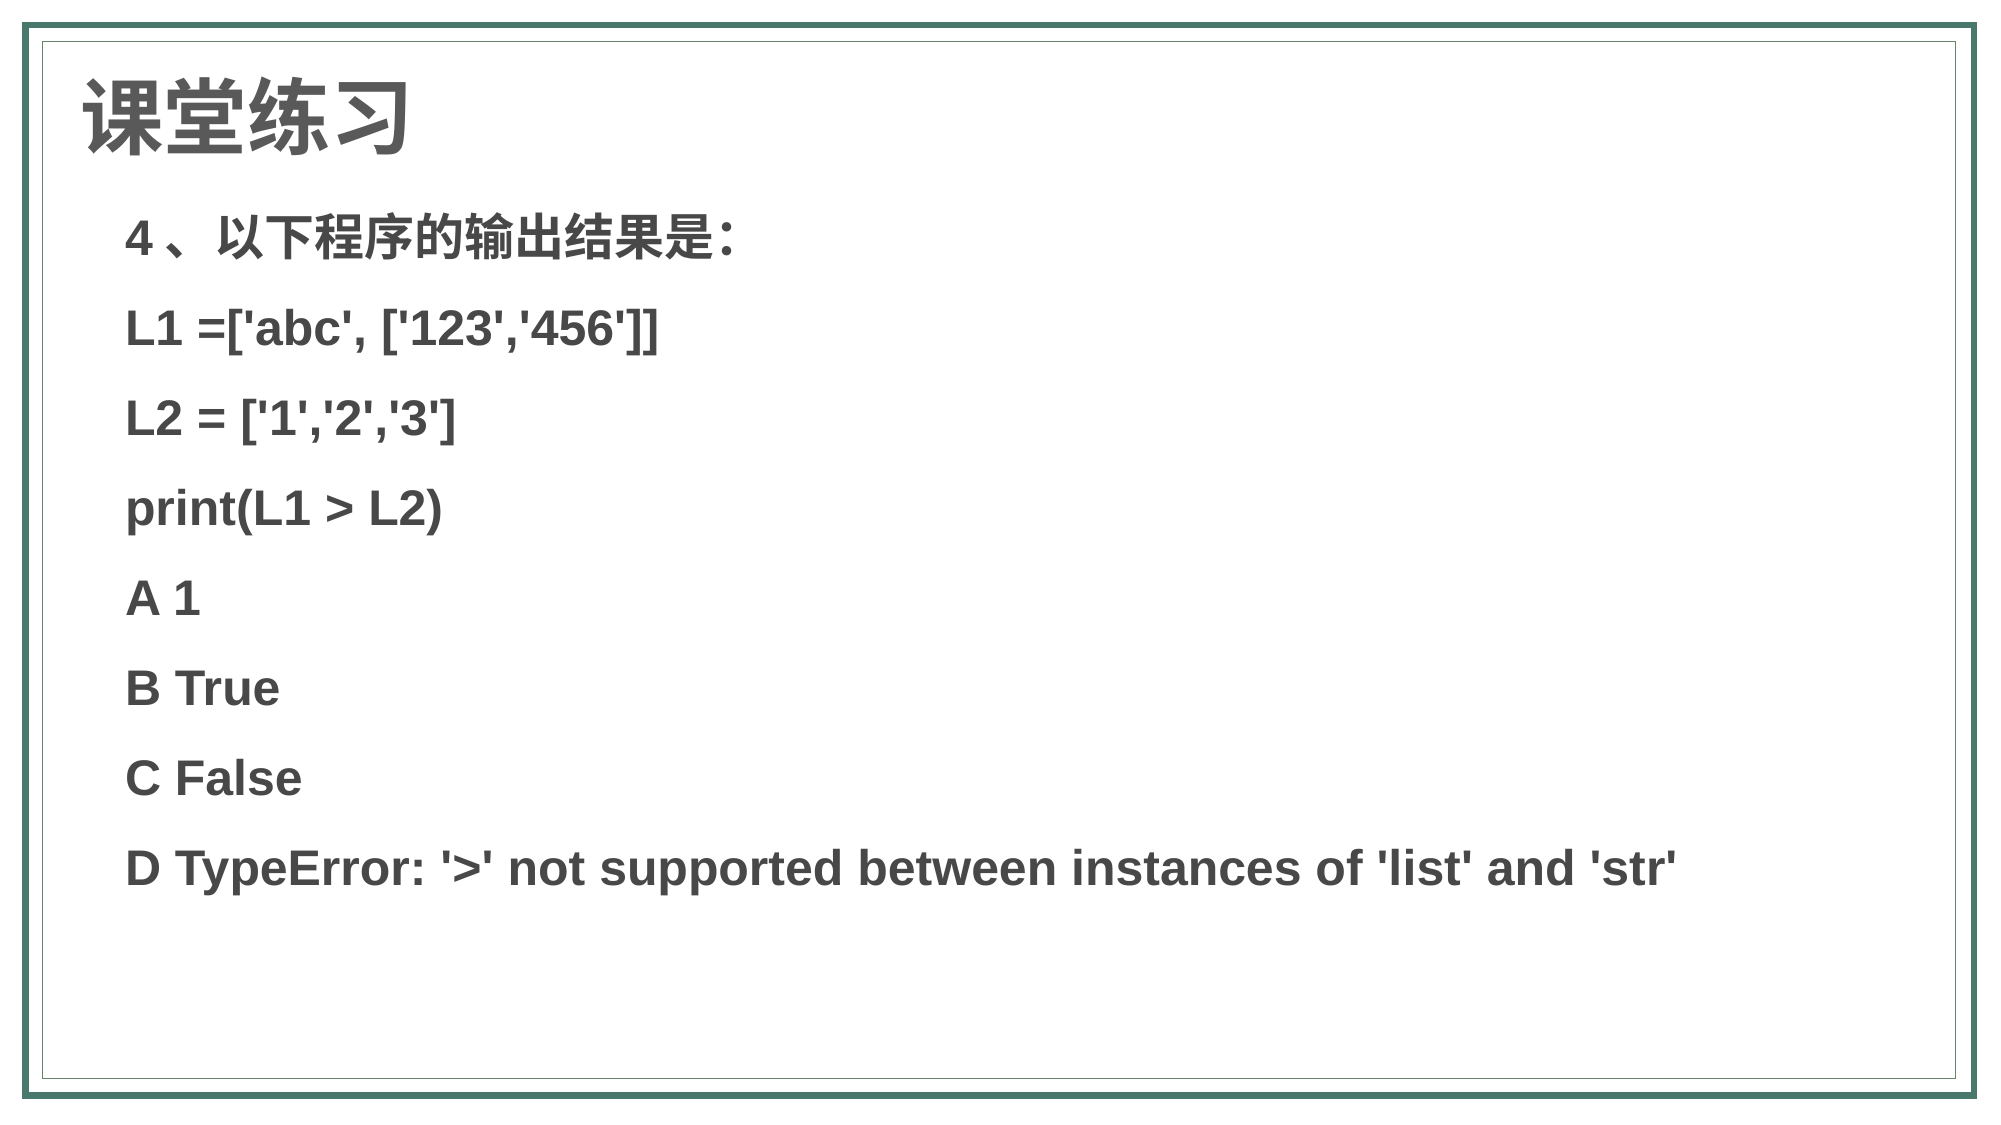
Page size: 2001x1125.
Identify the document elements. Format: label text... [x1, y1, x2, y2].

text_box 课堂练习 [65, 57, 555, 173]
text_box [42, 41, 1956, 1080]
text_box [25, 24, 1975, 1097]
text_box 4、以下程序的输出结果是： ‬‬‬‬‬‬‬‬‬‬‬‬‬‬‬‬‬‬‬‬‬‬‬‬‬‬‬‬‬‬‬‬‬‬‬‬‬‬‬‬‬‬‬‬‬‬‬‬ L1 =['abc', ['123','456']] L2 = ['1','2','3'] print(L1 > L2) A 1 B True C False D TypeError: '>' not supported between instances of 'list' and 'str' [109, 167, 1928, 903]
